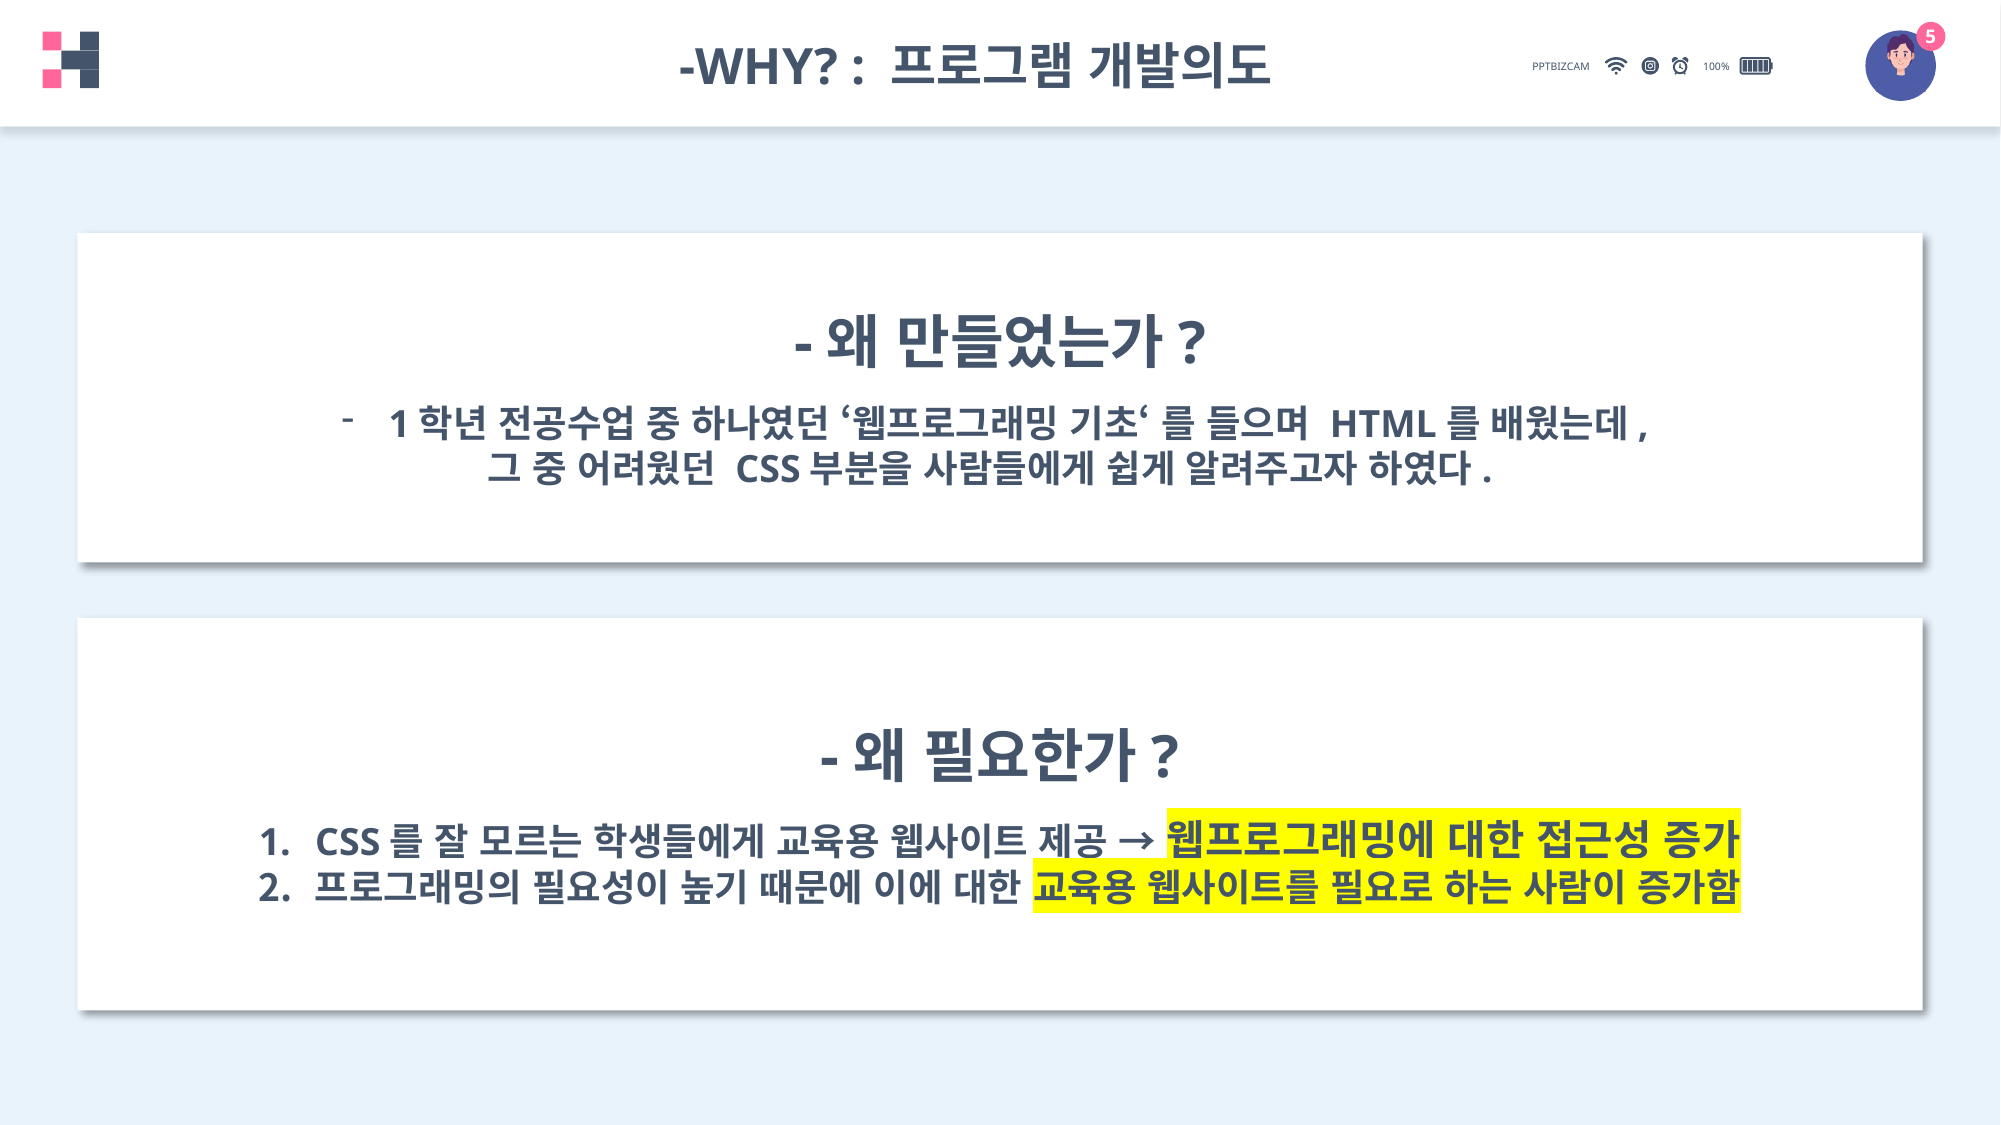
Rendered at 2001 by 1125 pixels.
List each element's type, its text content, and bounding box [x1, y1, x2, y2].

picture [1872, 34, 1929, 92]
text_box -왜 필요한가? CSS를 잘 모르는 학생들에게 교육용 웹사이트 제공 → 웹프로그래밍에 대한 접근성 증가 프로그래밍의 필요성이 높기 때문에 이에 대한 교육용 웹사이트를 필요로 하는 사람이 증가함 [76, 617, 1924, 1012]
text_box -왜 만들었는가? 1학년 전공수업 중 하나였던 ‘웹프로그래밍 기초‘ 를 들으며 HTML를 배웠는데, 그 중 어려웠던 CSS부분을 사람들에게 쉽게 알려주고자 하였다. [76, 232, 1924, 563]
text_box -WHY? : 프로그램 개발의도 [554, 27, 1398, 102]
